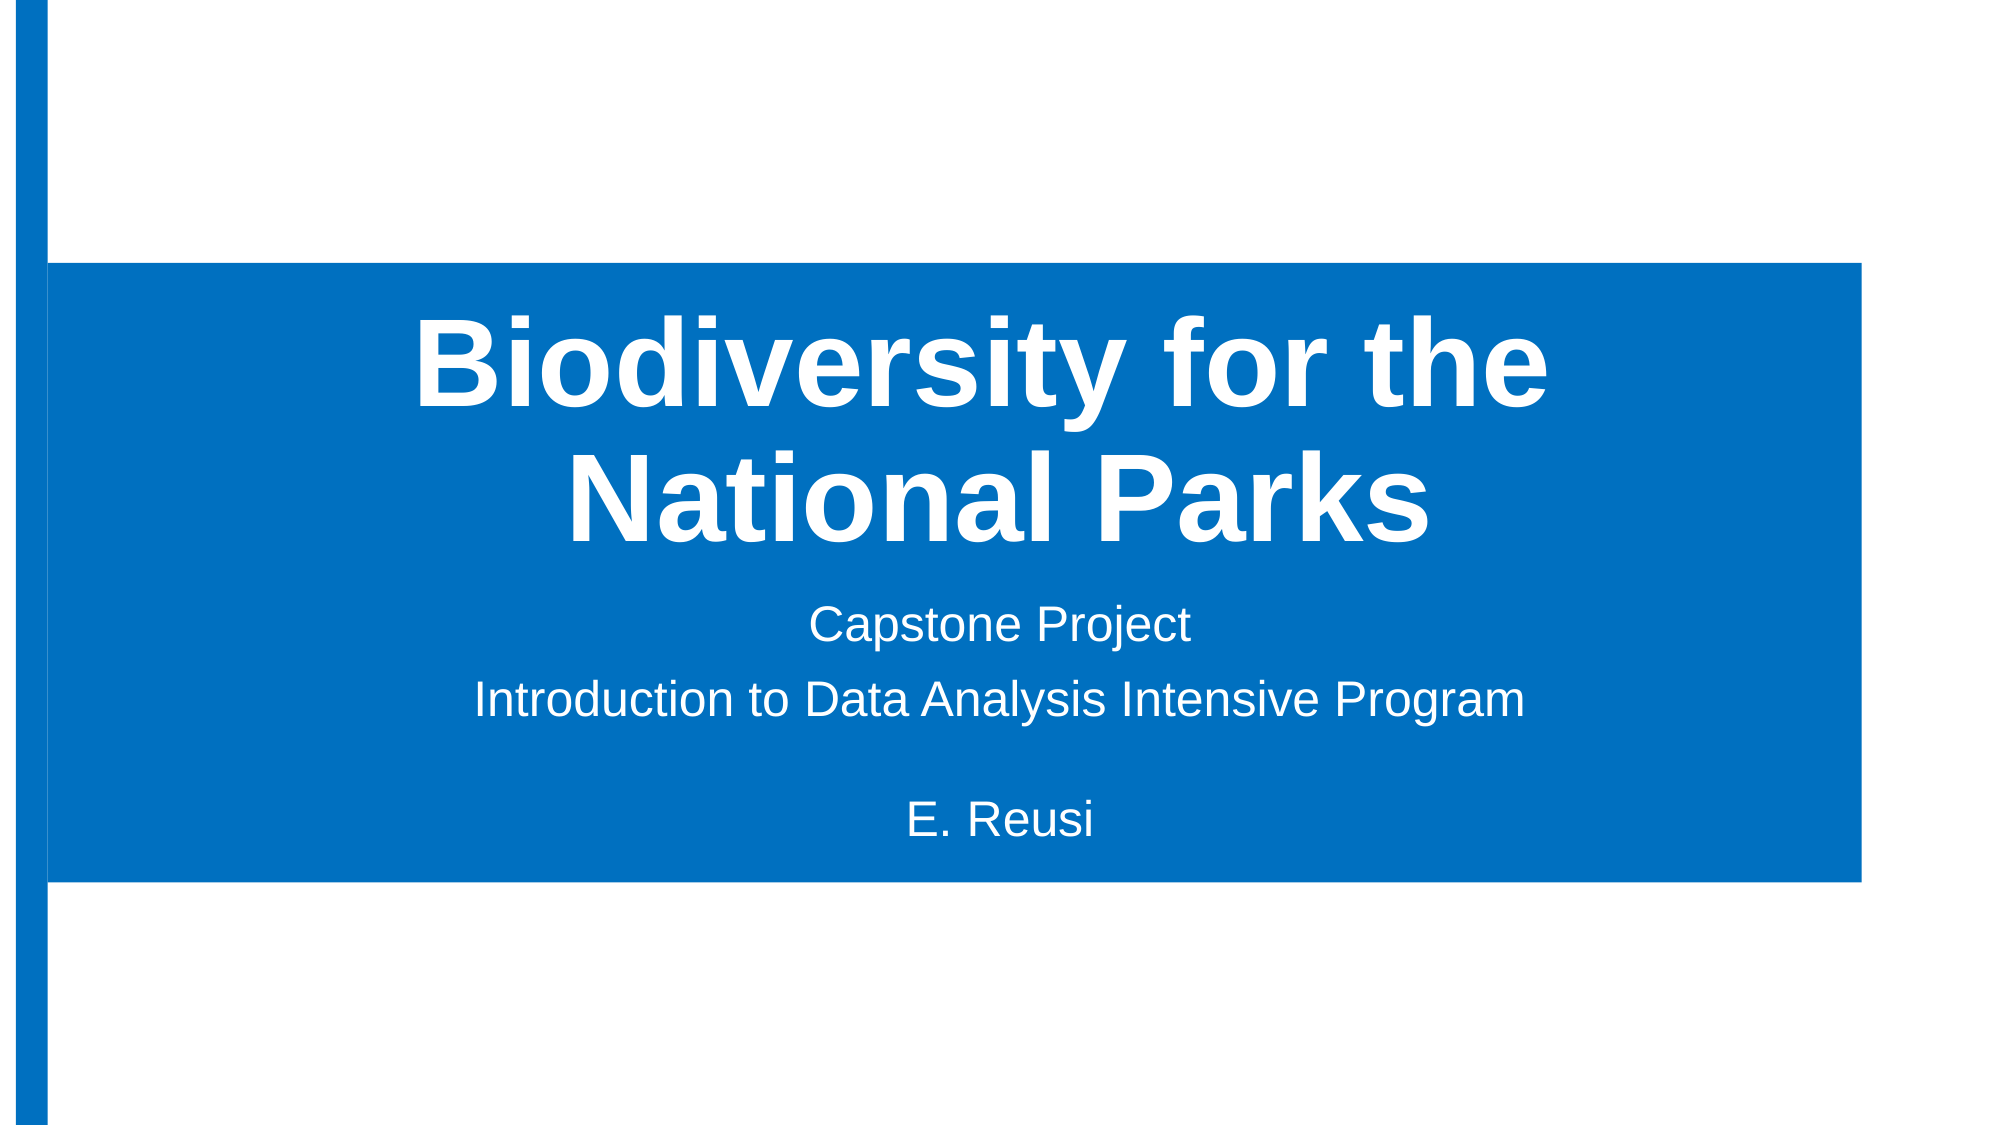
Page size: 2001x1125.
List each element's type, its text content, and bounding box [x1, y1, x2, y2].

subtitle Capstone Project Introduction to Data Analysis Intensive Program E. Reusi [249, 590, 1750, 863]
title Biodiversity for the National Parks [249, 184, 1750, 576]
text_box [49, 262, 1863, 883]
text_box [15, 0, 49, 1125]
